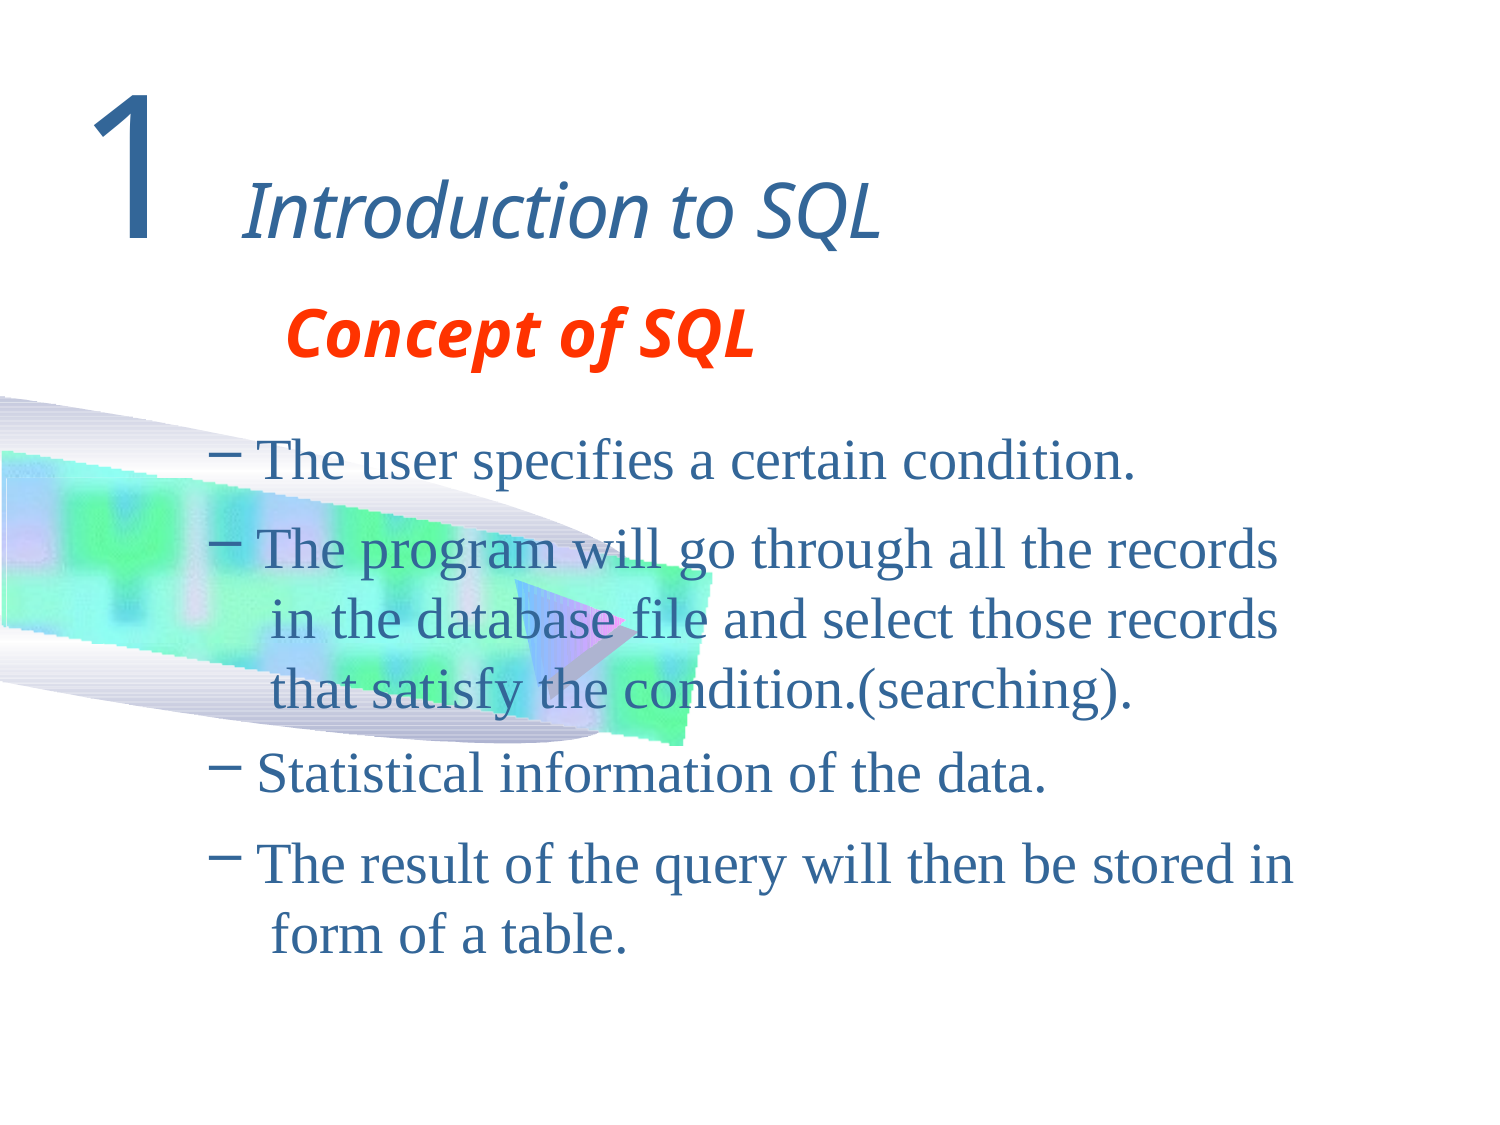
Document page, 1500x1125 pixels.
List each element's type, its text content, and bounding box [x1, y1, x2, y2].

title 1 Introduction to SQL Concept of SQL [74, 0, 1046, 371]
text_box The user specifies a certain condition. The program will go through all the records in the database file and select those records that satisfy the condition.(searching). Statistical information of the data. The result of the query will then be stored in form of a table. [207, 400, 1296, 965]
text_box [0, 447, 713, 746]
